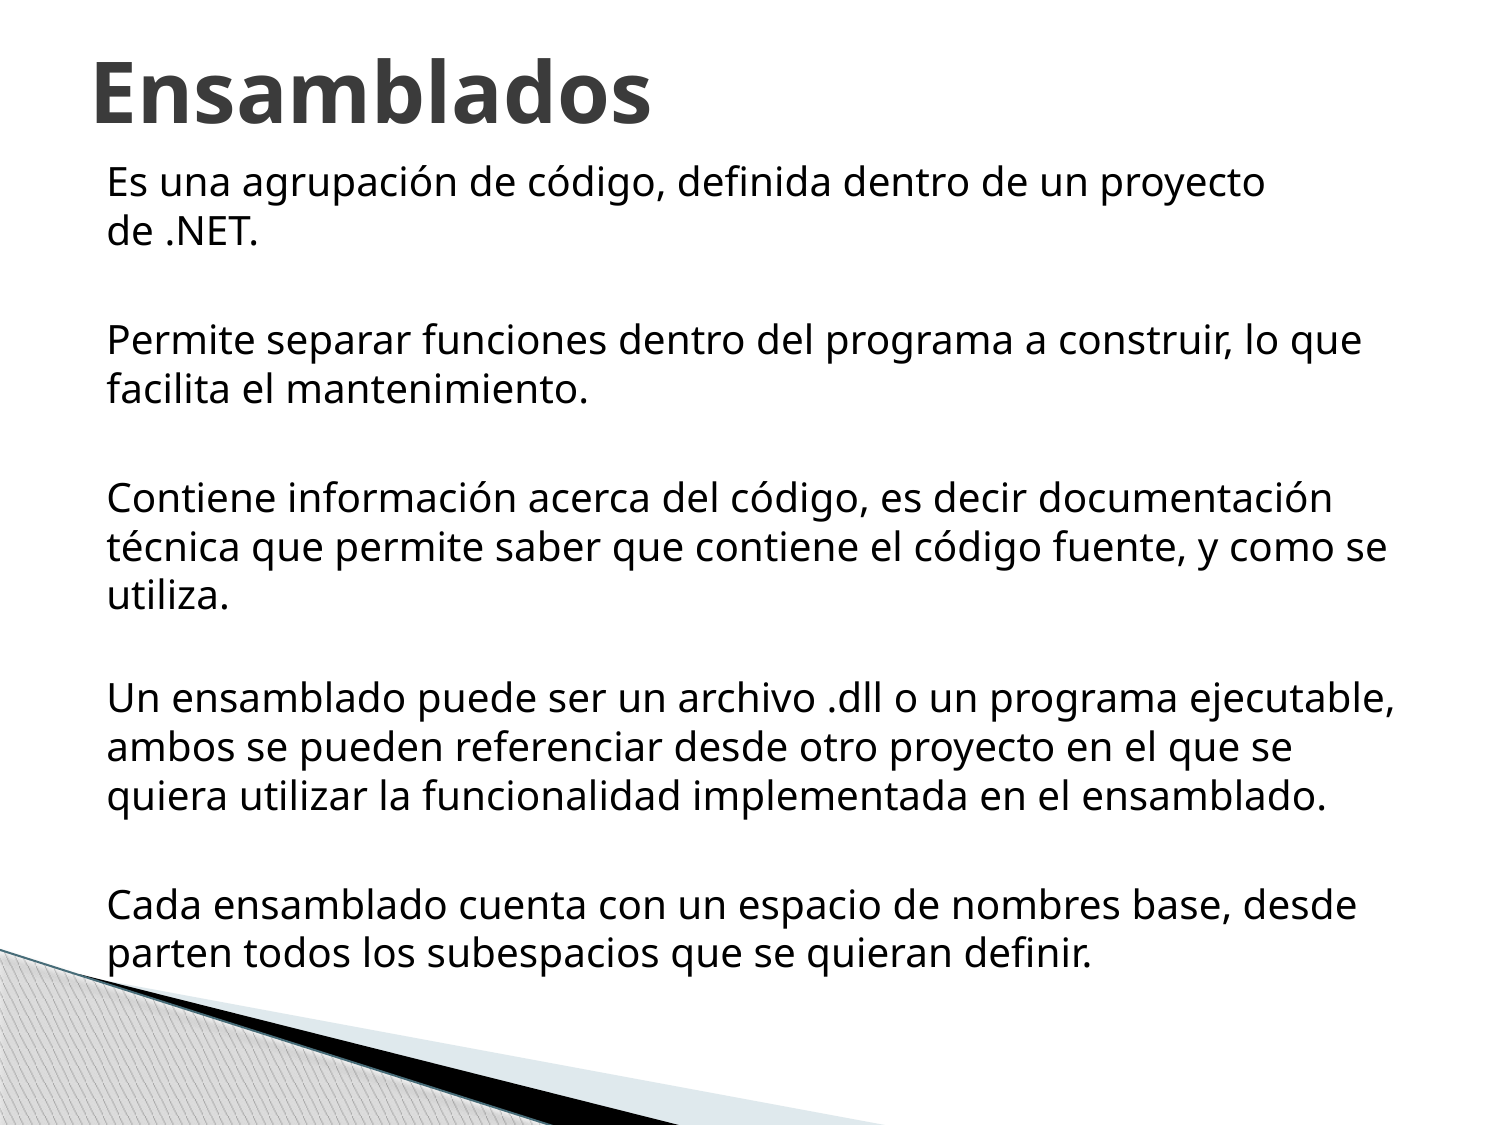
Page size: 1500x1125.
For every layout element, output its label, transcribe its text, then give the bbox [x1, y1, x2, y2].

title Ensamblados [75, 0, 1425, 183]
list Es una agrupación de código, definida dentro de un proyecto de .NET. Permite separar funciones dentro del programa a construir, lo que facilita el mantenimiento. Contiene información acerca del código, es decir documentación técnica que permite saber que contiene el código fuente, y como se utiliza. Un ensamblado puede ser un archivo .dll o un programa ejecutable, ambos se pueden referenciar desde otro proyecto en el que se quiera utilizar la funcionalidad implementada en el ensamblado. Cada ensamblado cuenta con un espacio de nombres base, desde parten todos los subespacios que se quieran definir. [75, 183, 1425, 1012]
